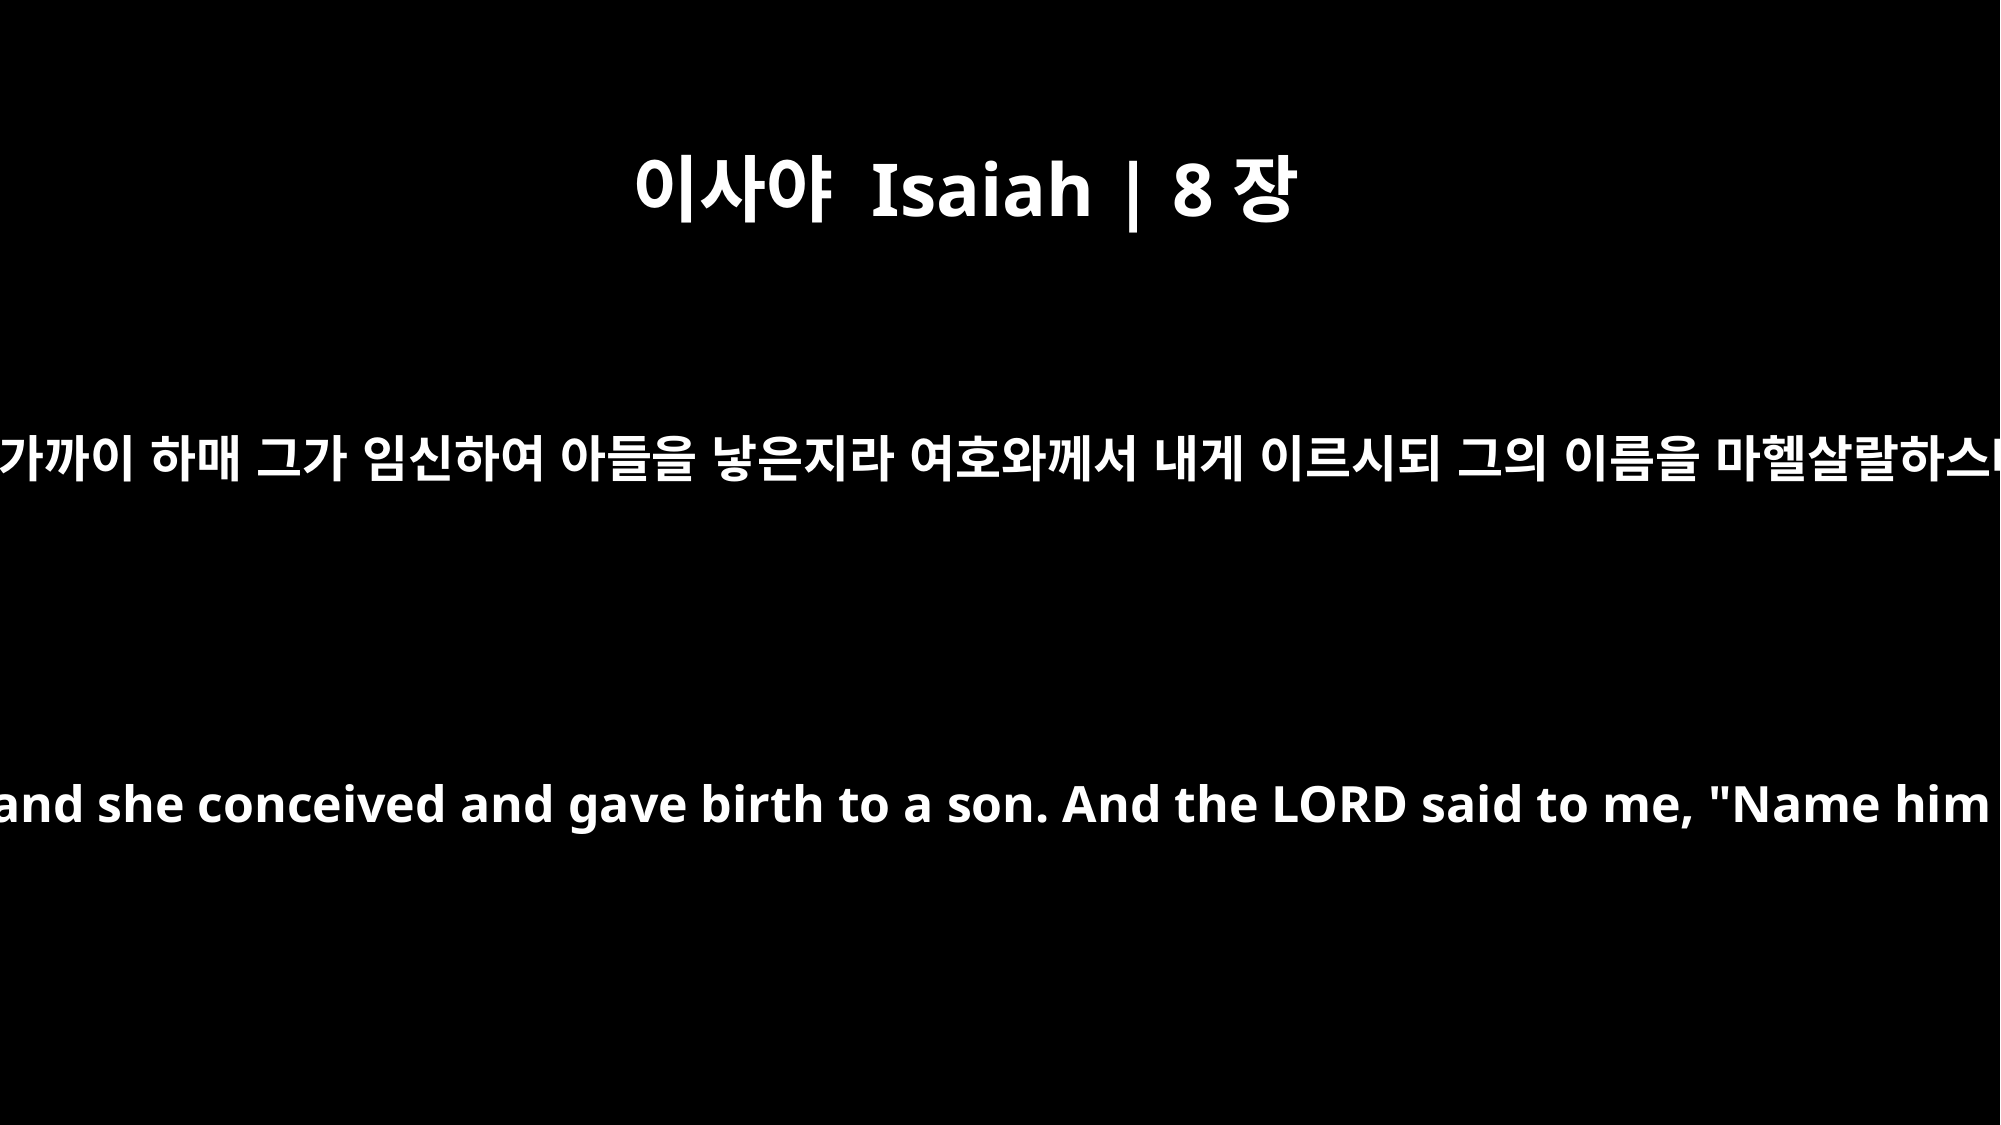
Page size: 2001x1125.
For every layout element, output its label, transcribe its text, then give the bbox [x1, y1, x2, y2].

text_box Then I went to the prophetess, and she conceived and gave birth to a son. And the LORD said to me, "Name him Maher-Shalal-Hash-Baz. [0, 764, 2000, 840]
text_box 이사야 Isaiah | 8장 [617, 136, 1315, 239]
text_box 3 내가 내 아내를 가까이 하매 그가 임신하여 아들을 낳은지라 여호와께서 내게 이르시되 그의 이름을 마헬살랄하스바스라 하라 [0, 359, 2000, 495]
